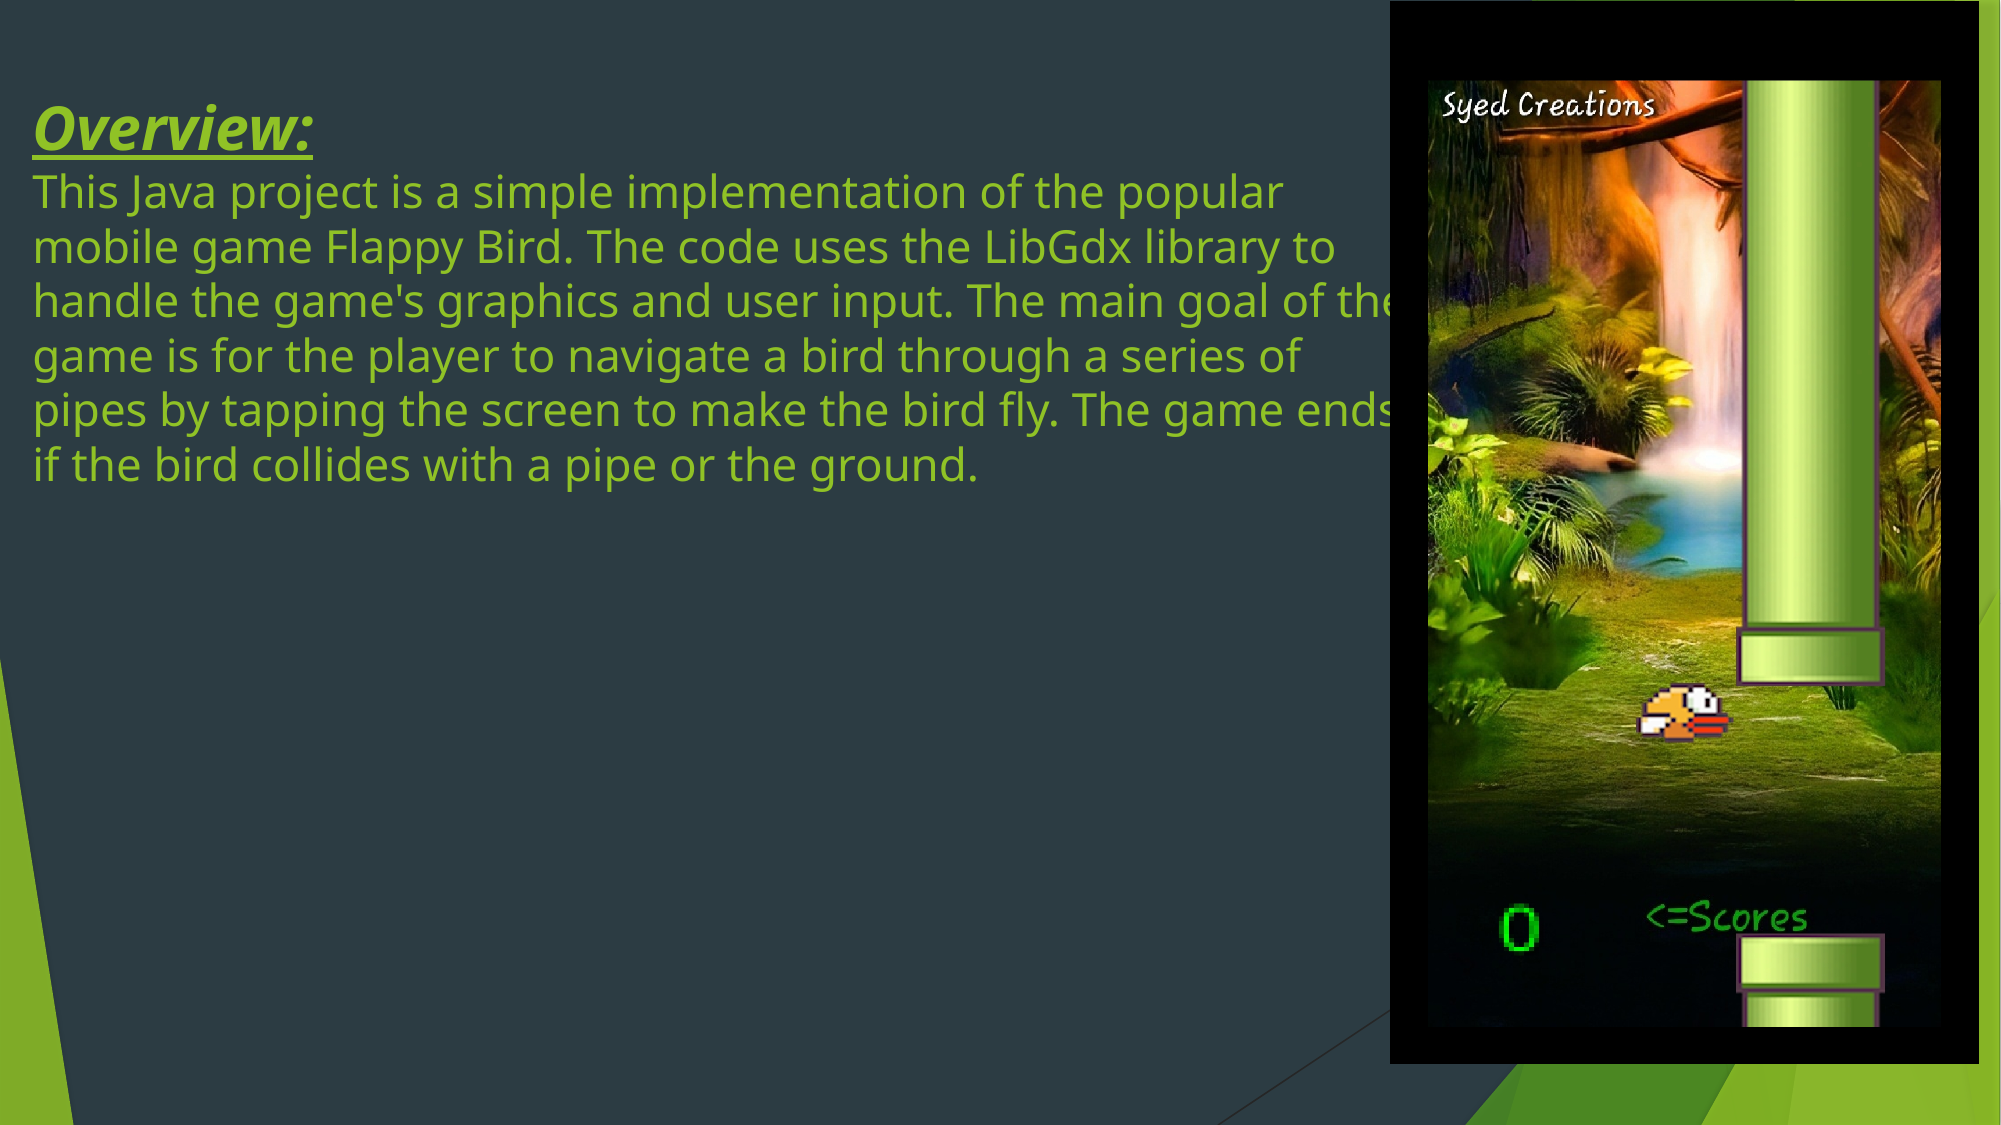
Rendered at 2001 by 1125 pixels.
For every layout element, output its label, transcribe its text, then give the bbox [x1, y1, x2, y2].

picture [1427, 38, 1942, 1028]
title Overview: This Java project is a simple implementation of the popular mobile game Flappy Bird. The code uses the LibGdx library to handle the game's graphics and user input. The main goal of the game is for the player to navigate a bird through a series of pipes by tapping the screen to make the bird fly. The game ends if the bird collides with a pipe or the ground. [17, 82, 1390, 559]
